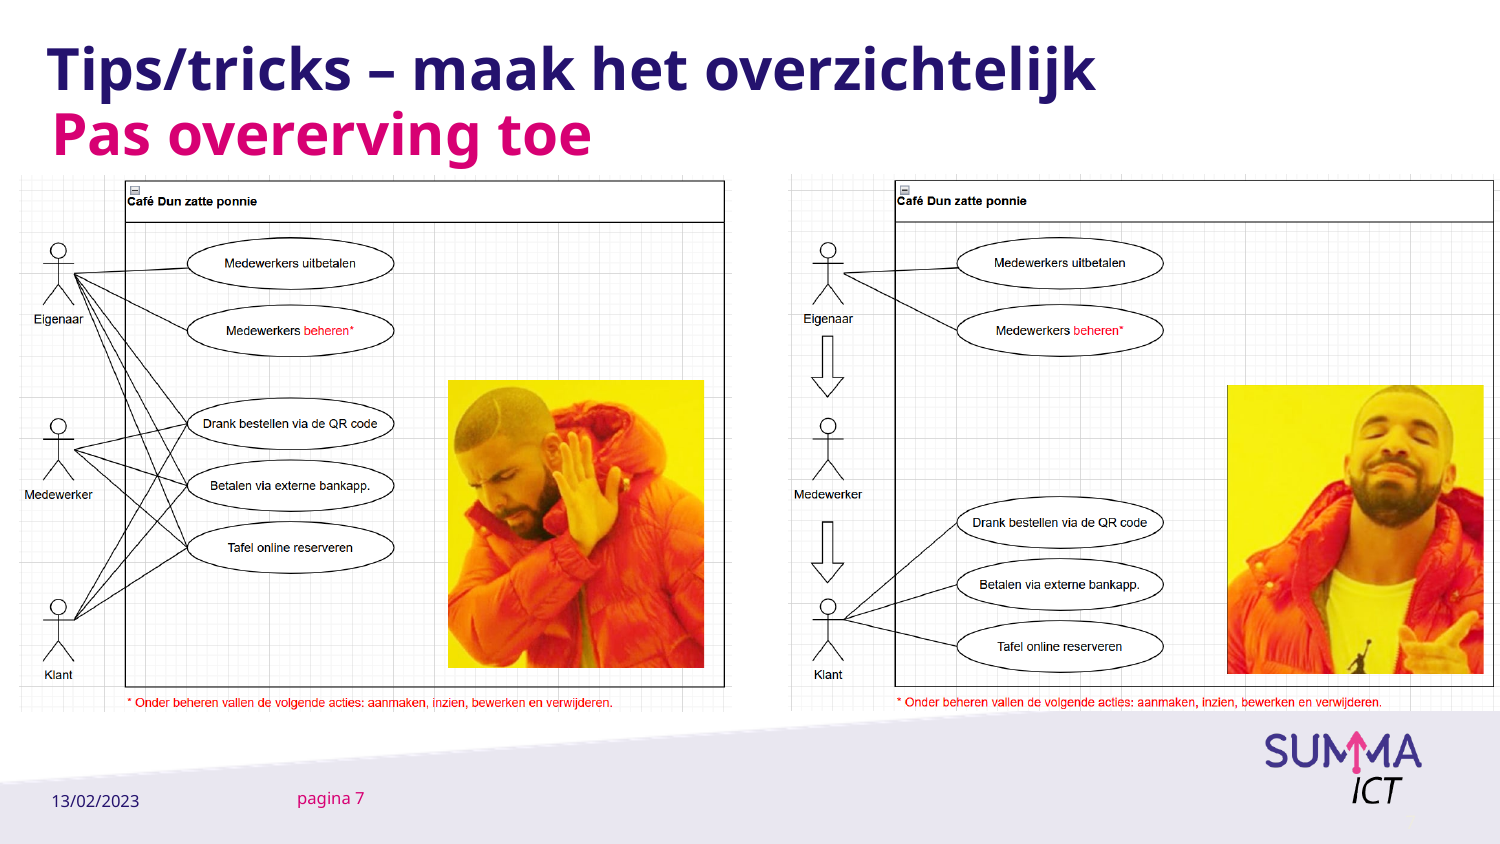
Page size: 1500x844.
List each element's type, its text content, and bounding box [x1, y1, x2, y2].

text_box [788, 174, 1500, 711]
picture [0, 0, 1500, 844]
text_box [19, 175, 732, 712]
text_box Pas overerving toe [51, 97, 1445, 162]
title Tips/tricks – maak het overzichtelijk [46, 32, 1441, 96]
